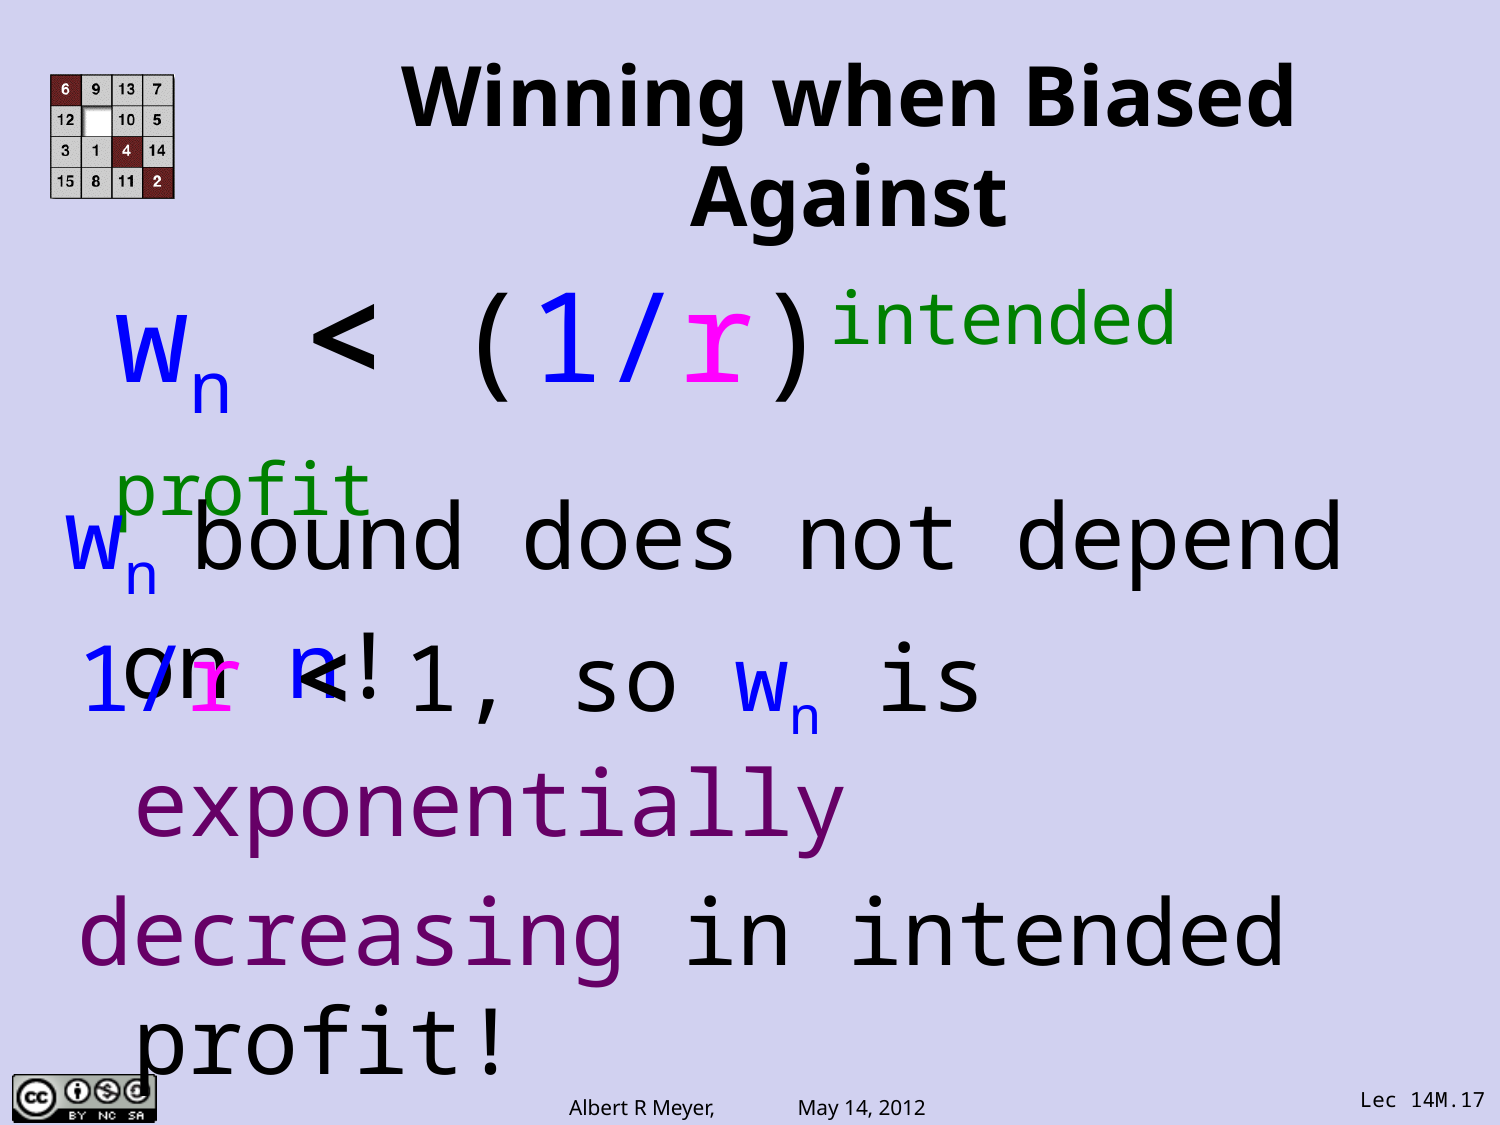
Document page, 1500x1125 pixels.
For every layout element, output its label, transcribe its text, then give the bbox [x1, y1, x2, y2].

picture [12, 1074, 157, 1123]
text_box wn bound does not depend on n! [50, 462, 1450, 650]
slide_number Lec 14M.17 [1312, 1079, 1500, 1125]
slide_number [512, 1087, 983, 1125]
picture [50, 74, 175, 199]
text_box wn < (1/r)intended profit [99, 249, 1438, 462]
text_box 1/r < 1, so wn is exponentially decreasing in intended profit! [62, 612, 1450, 875]
title Winning when Biased Against [236, 49, 1463, 238]
